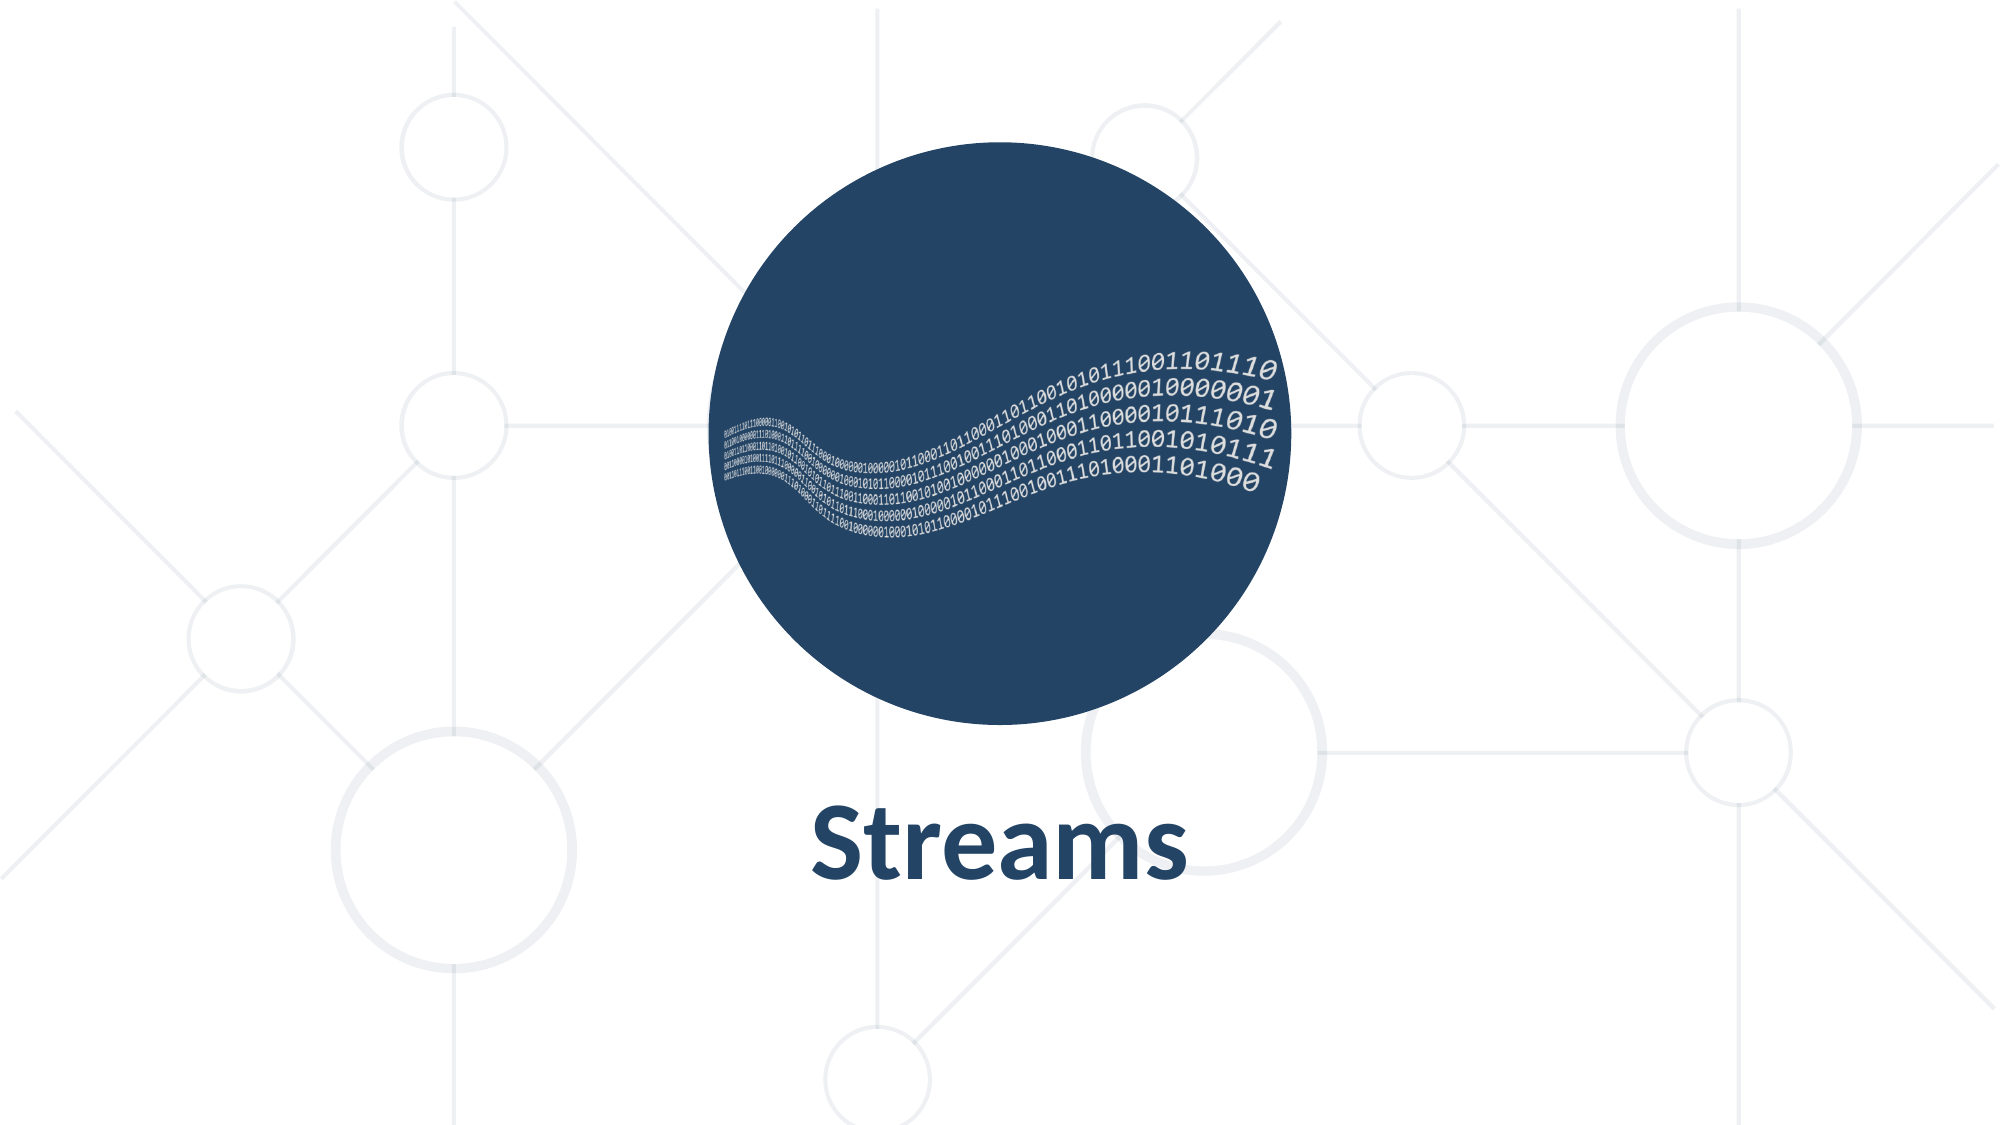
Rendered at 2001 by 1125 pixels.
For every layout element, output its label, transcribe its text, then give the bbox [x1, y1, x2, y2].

title Streams [100, 771, 1900, 898]
picture [712, 346, 1294, 545]
